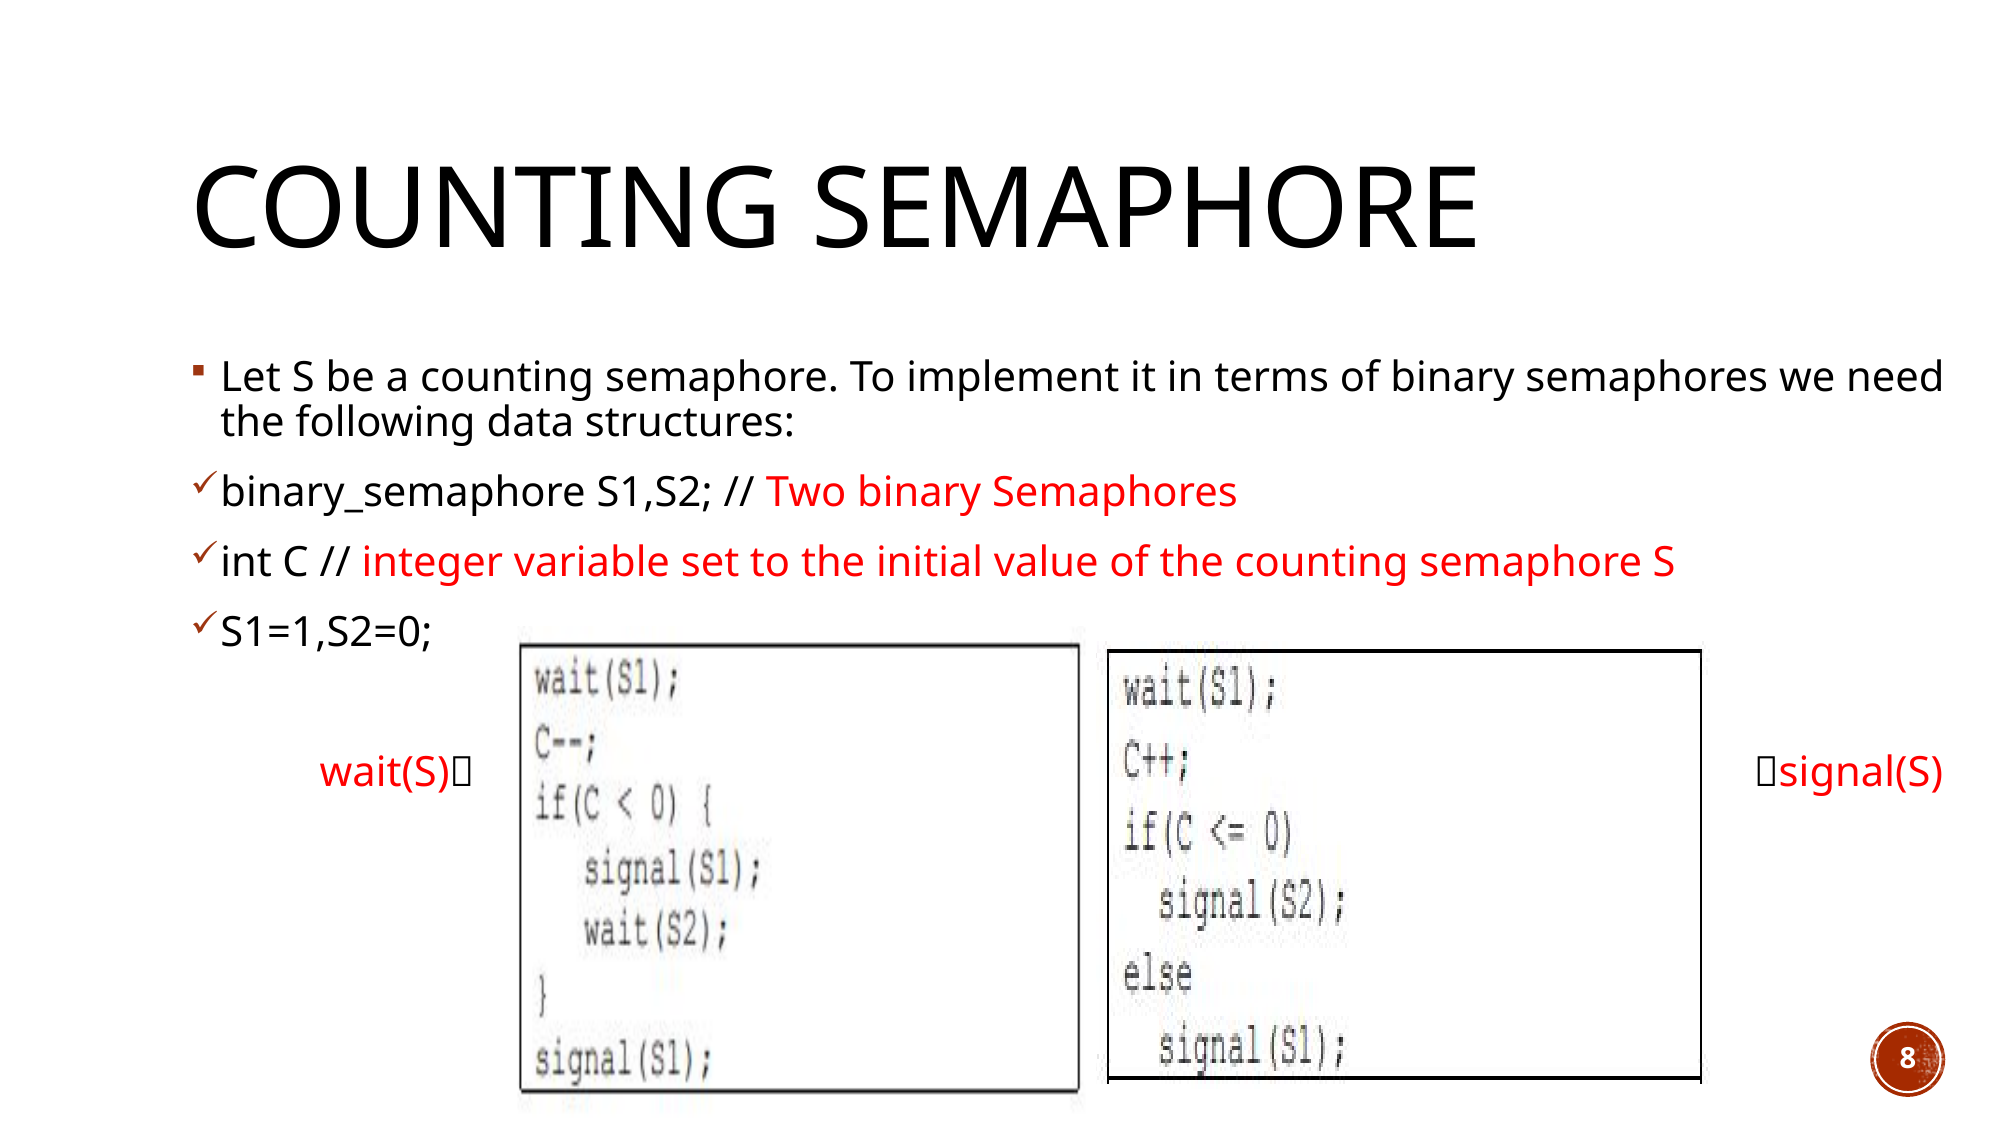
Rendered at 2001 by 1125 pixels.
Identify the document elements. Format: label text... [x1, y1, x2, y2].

list Let S be a counting semaphore. To implement it in terms of binary semaphores we need the following data structures: binary_semaphore S1,S2; // Two binary Semaphores int C // integer variable set to the initial value of the counting semaphore S S1=1,S2=0; wait(S) signal(S) [175, 348, 1961, 1013]
title Counting Semaphore [175, 79, 1826, 344]
slide_number 8 [1855, 1028, 1961, 1089]
picture [503, 626, 1710, 1125]
